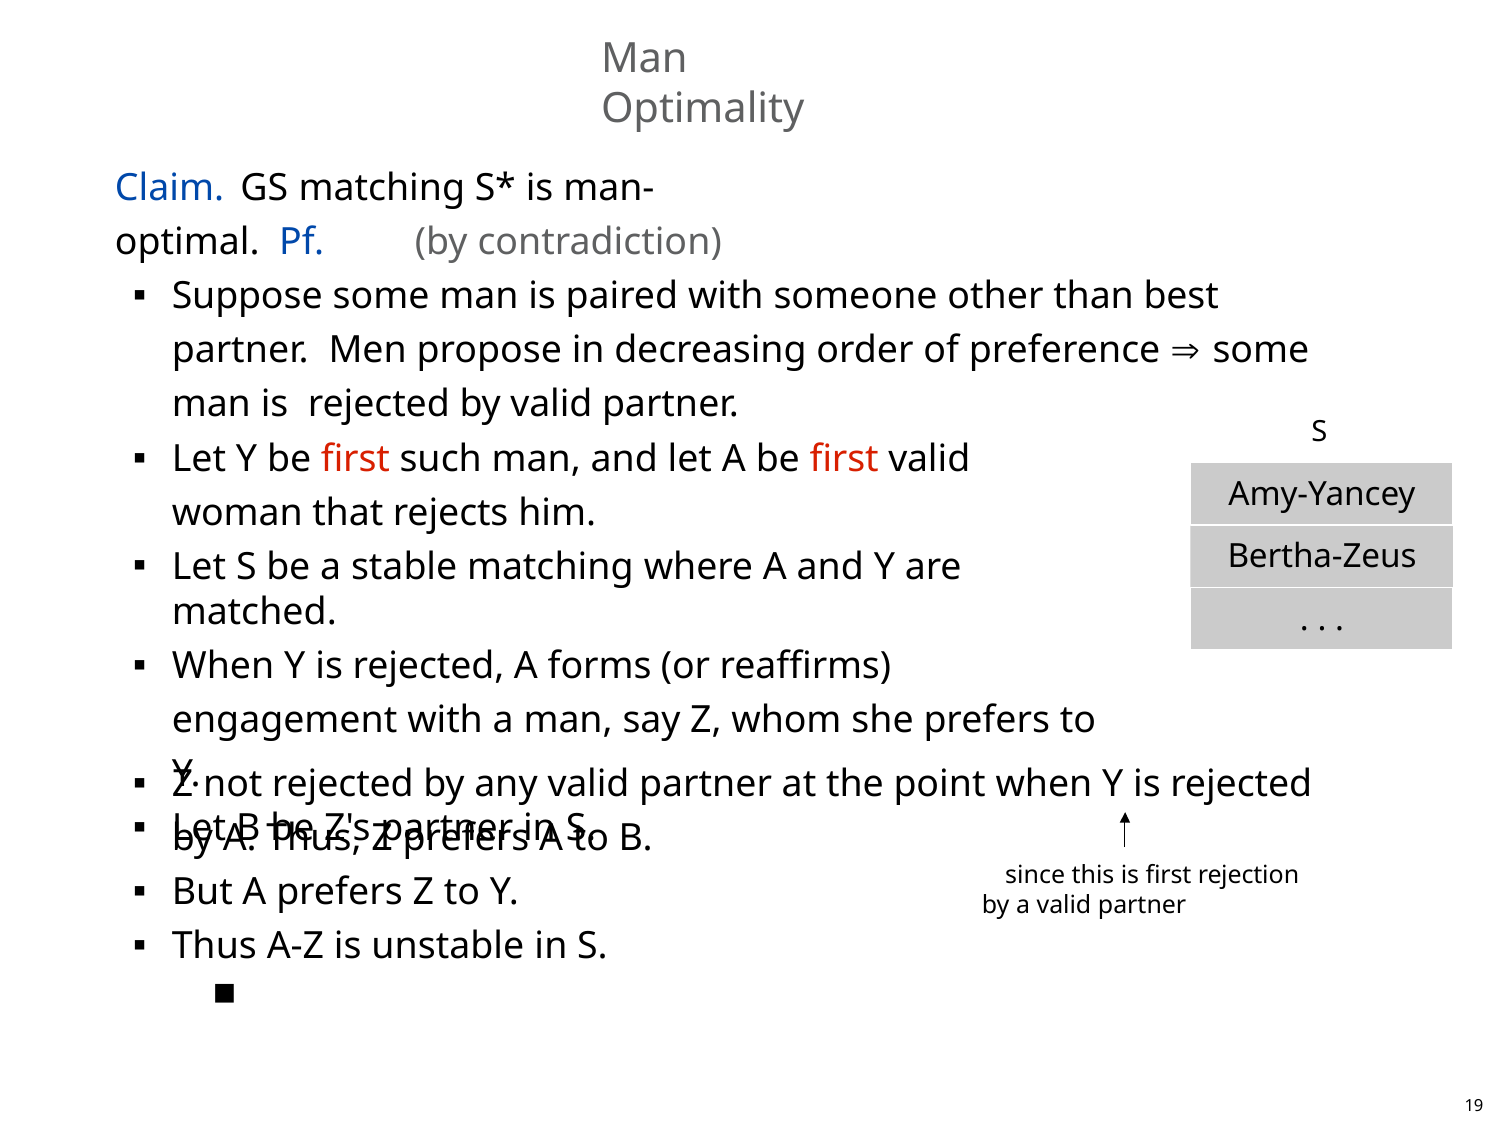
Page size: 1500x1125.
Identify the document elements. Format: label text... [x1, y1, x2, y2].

text_box But A prefers Z to Y. Thus A-Z is unstable in S. ▪ [131, 889, 668, 1012]
slide_number 19 [1458, 1091, 1492, 1125]
text_box Z not rejected by any valid partner at the point when Y is rejected by A. Thus, Z prefers A to B. since this is first rejection [131, 747, 1348, 889]
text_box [1119, 811, 1131, 848]
text_box by a valid partner [979, 886, 1190, 919]
text_box S [1309, 410, 1334, 448]
title Man Optimality [598, 28, 901, 151]
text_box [1189, 461, 1455, 652]
text_box Let Y be first such man, and let A be first valid woman that rejects him. Let S be a stable matching where A and Y are matched. When Y is rejected, A forms (or reaffirms) engagement with a man, say Z, whom she prefers to Y. Let B be Z's partner in S. [131, 422, 1145, 747]
text_box Claim. GS matching S* is man-optimal. Pf. (by contradiction) Suppose some man is paired with someone other than best partner. Men propose in decreasing order of preference  some man is rejected by valid partner. [112, 151, 1346, 425]
